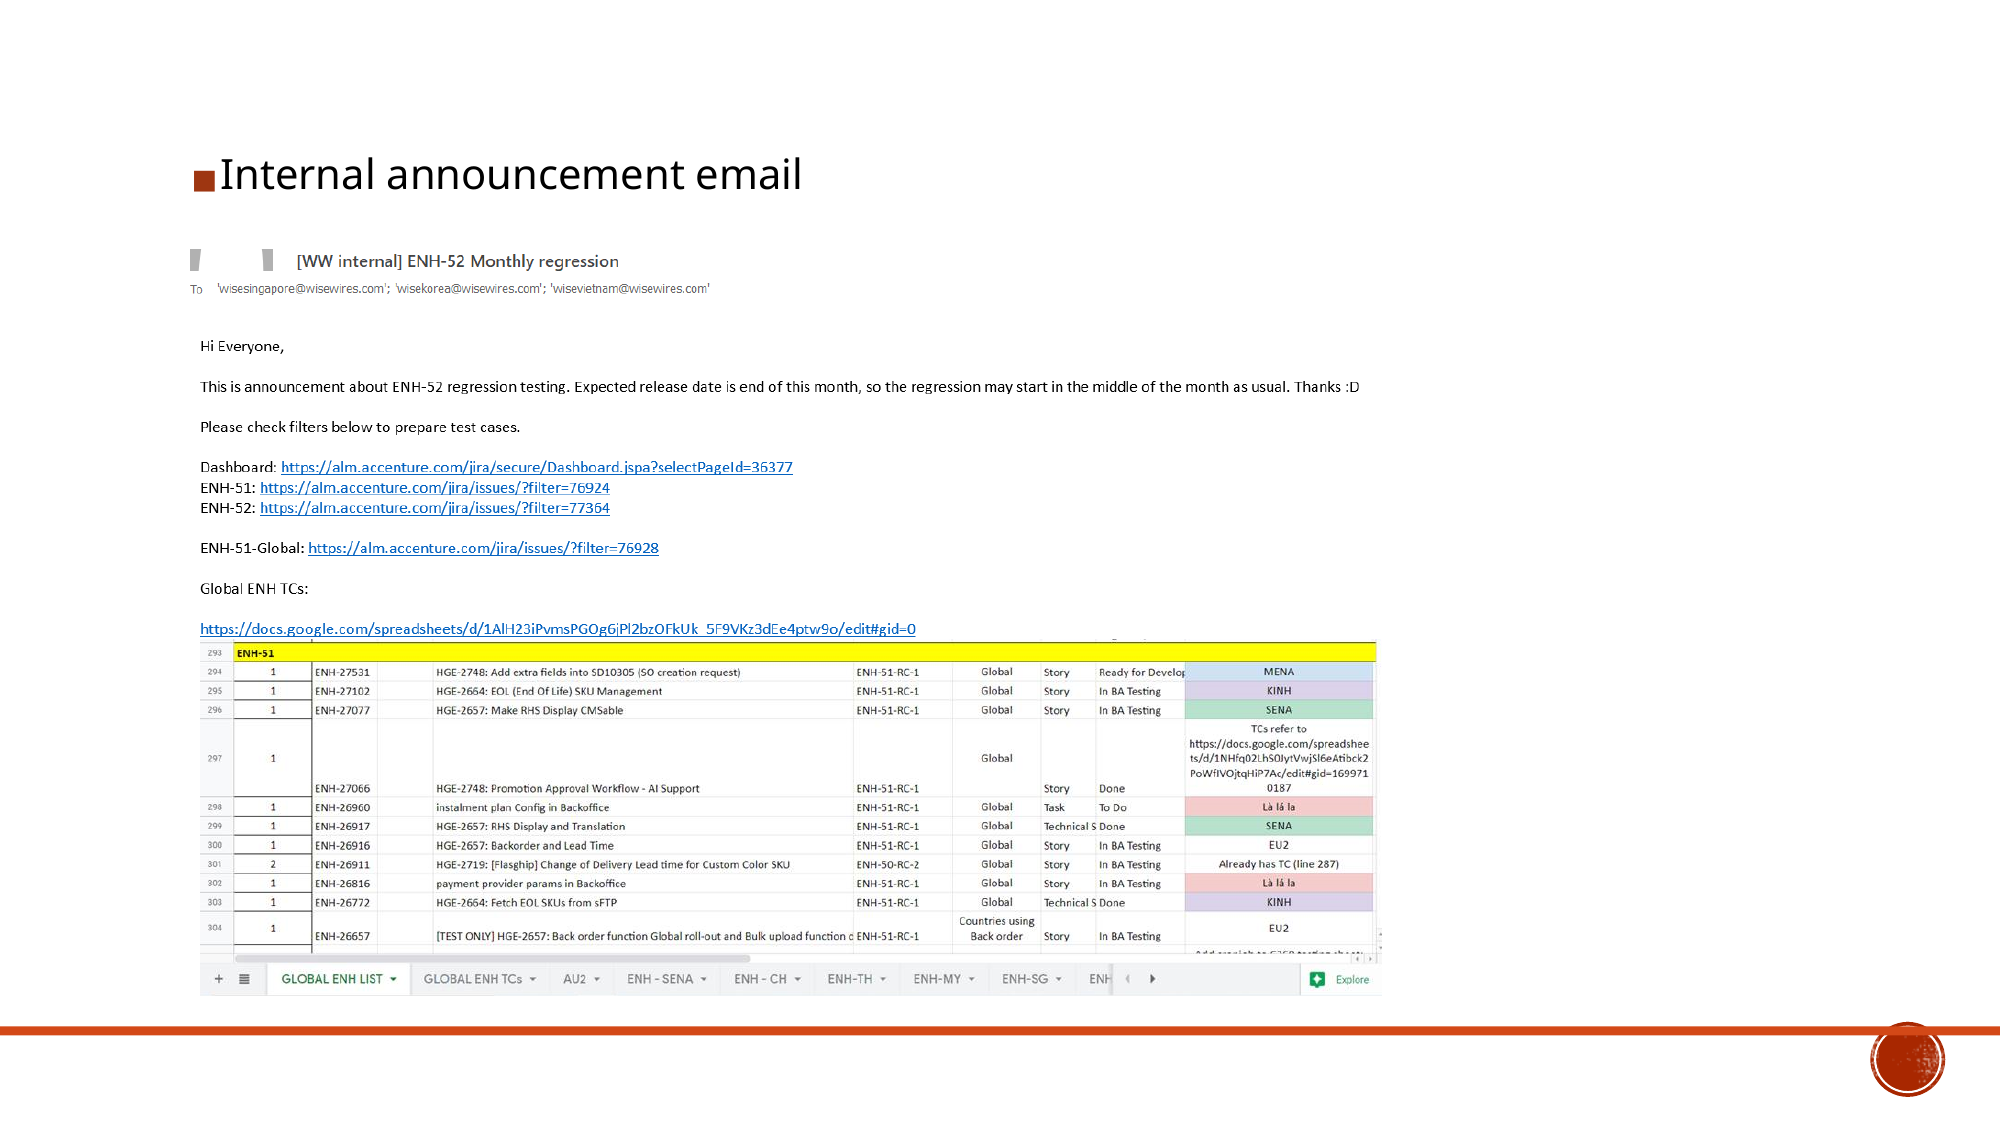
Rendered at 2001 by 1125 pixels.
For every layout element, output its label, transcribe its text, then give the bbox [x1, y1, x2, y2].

picture [1870, 1036, 1946, 1097]
picture [186, 249, 1491, 996]
picture [1877, 1036, 1939, 1091]
list Internal announcement email [175, 145, 1826, 1013]
picture [1890, 1021, 1925, 1026]
